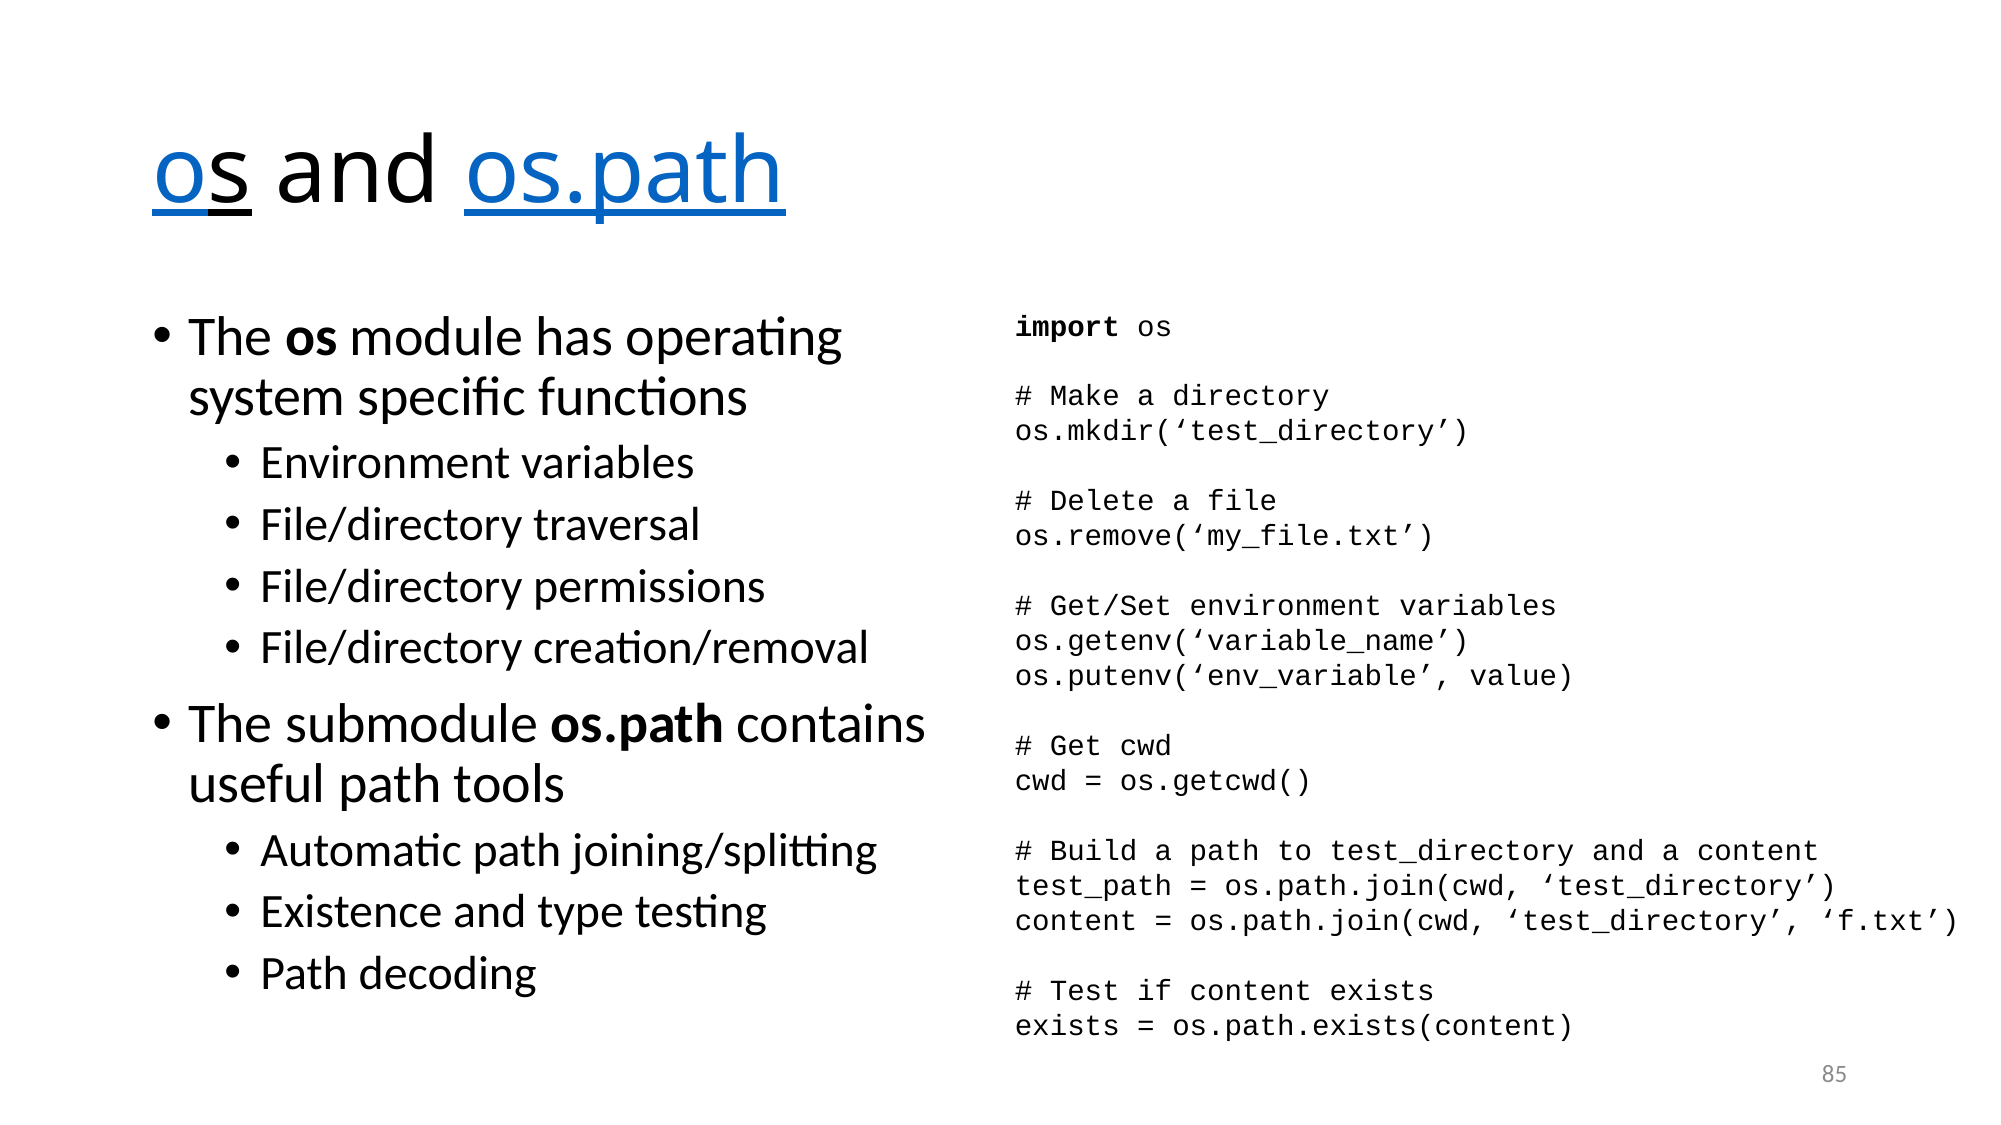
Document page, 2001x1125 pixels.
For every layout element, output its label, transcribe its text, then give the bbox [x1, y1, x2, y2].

title os and os.path [137, 59, 1863, 278]
list The os module has operating system specific functions Environment variables File/directory traversal File/directory permissions File/directory creation/removal The submodule os.path contains useful path tools Automatic path joining/splitting Existence and type testing Path decoding [137, 299, 999, 1014]
slide_number 85 [1412, 1049, 1863, 1103]
text_box import os # Make a directory os.mkdir(‘test_directory’) # Delete a file os.remove(‘my_file.txt’) # Get/Set environment variables os.getenv(‘variable_name’) os.putenv(‘env_variable’, value) # Get cwd cwd = os.getcwd() # Build a path to test_directory and a content test_path = os.path.join(cwd, ‘test_directory’) content = os.path.join(cwd, ‘test_directory’, ‘f.txt’) # Test if content exists exists = os.path.exists(content) [999, 299, 2000, 1049]
